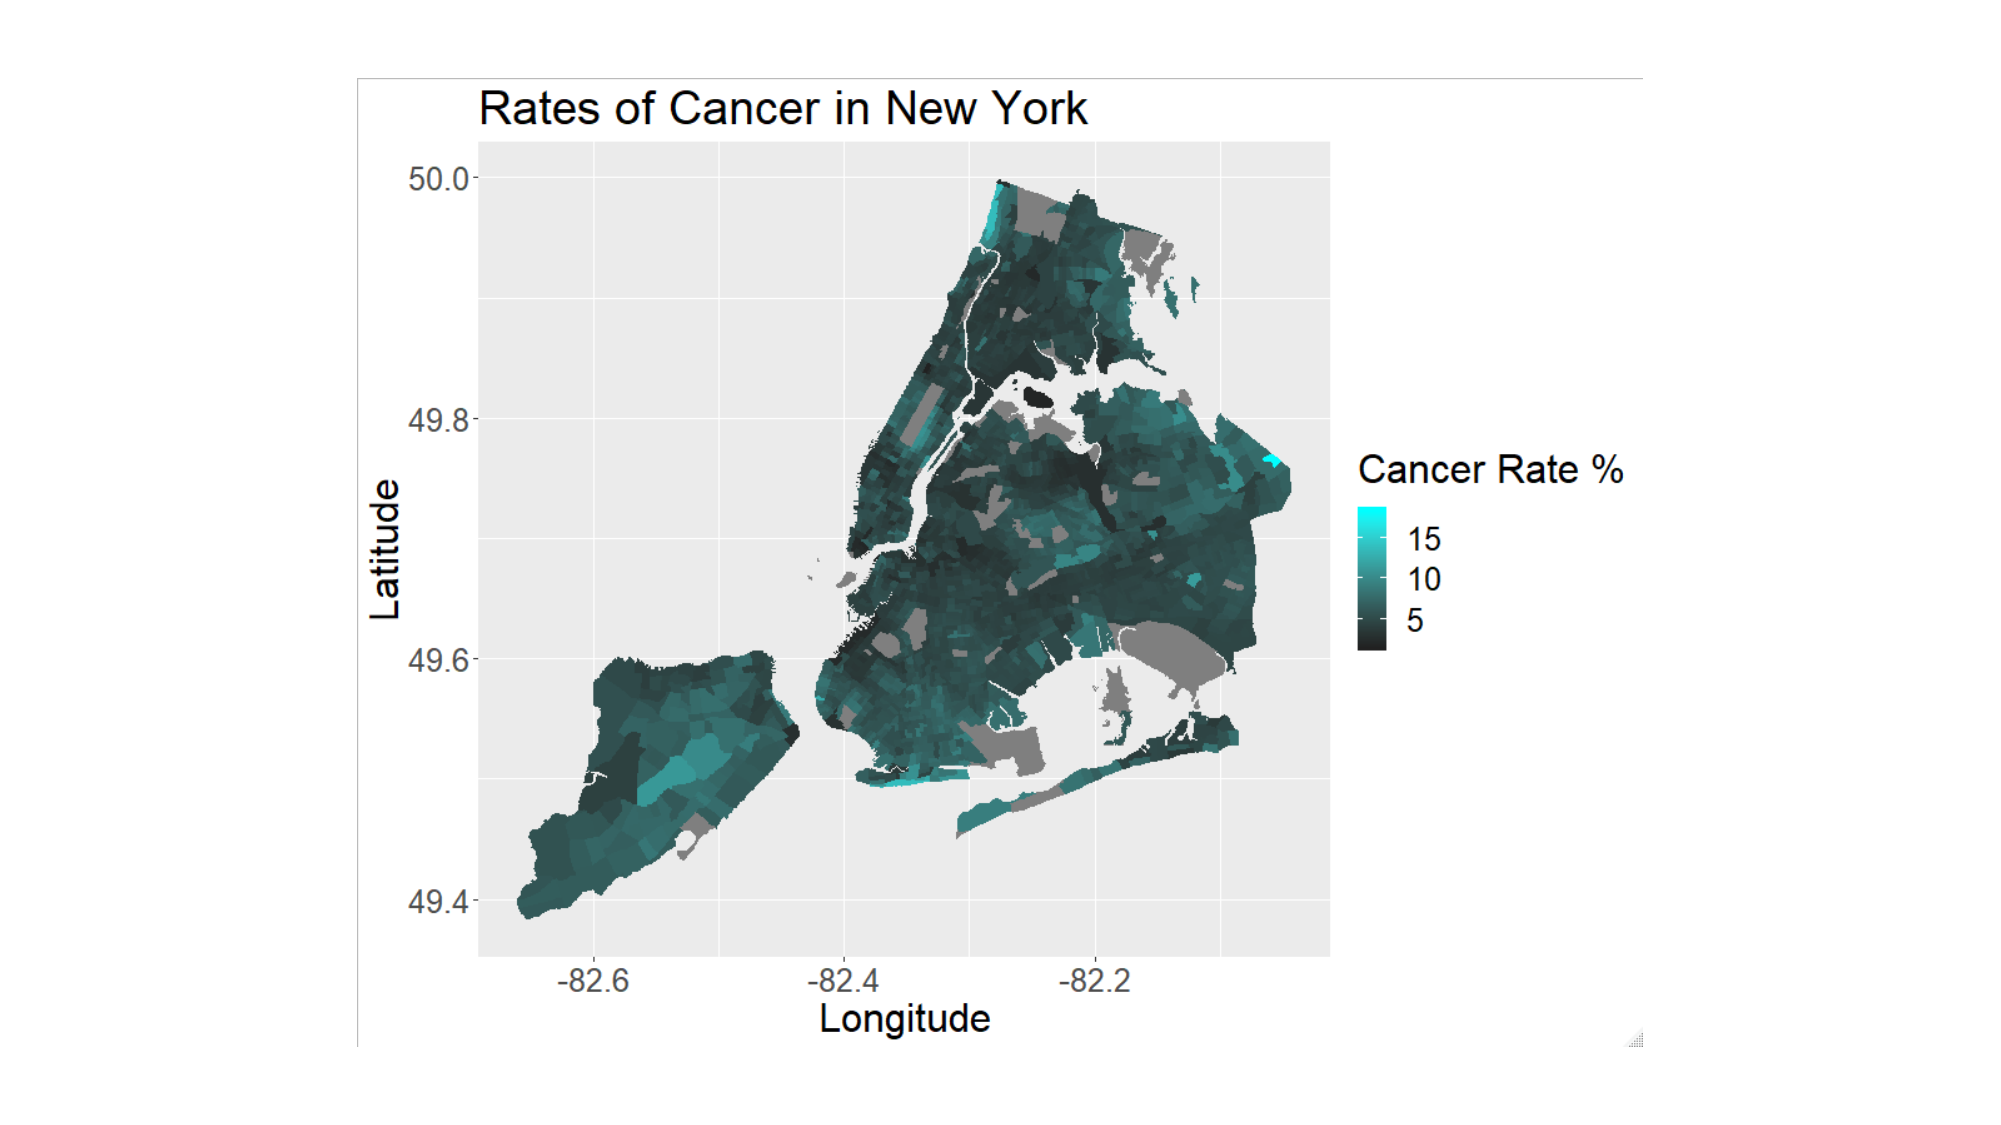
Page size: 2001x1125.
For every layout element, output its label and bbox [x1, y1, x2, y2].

picture [357, 77, 1643, 1047]
